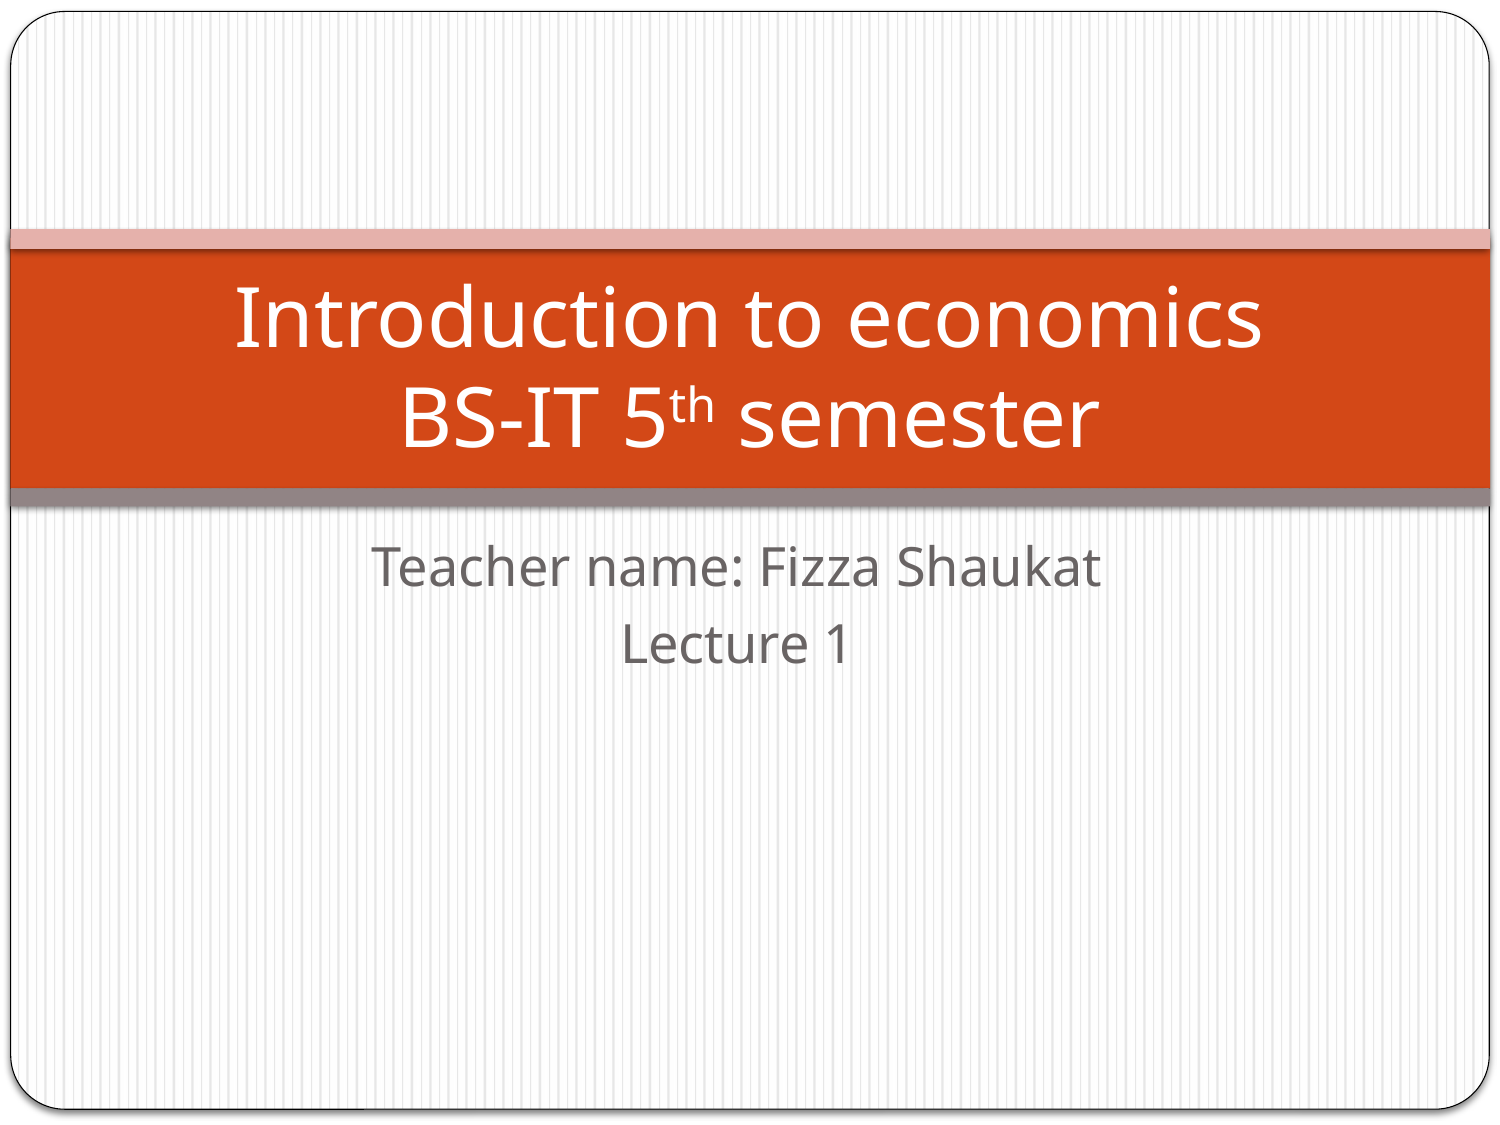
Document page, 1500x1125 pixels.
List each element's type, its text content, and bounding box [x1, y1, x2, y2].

title Introduction to economics BS-IT 5th semester [75, 247, 1425, 489]
subtitle Teacher name: Fizza Shaukat Lecture 1 [212, 525, 1263, 788]
